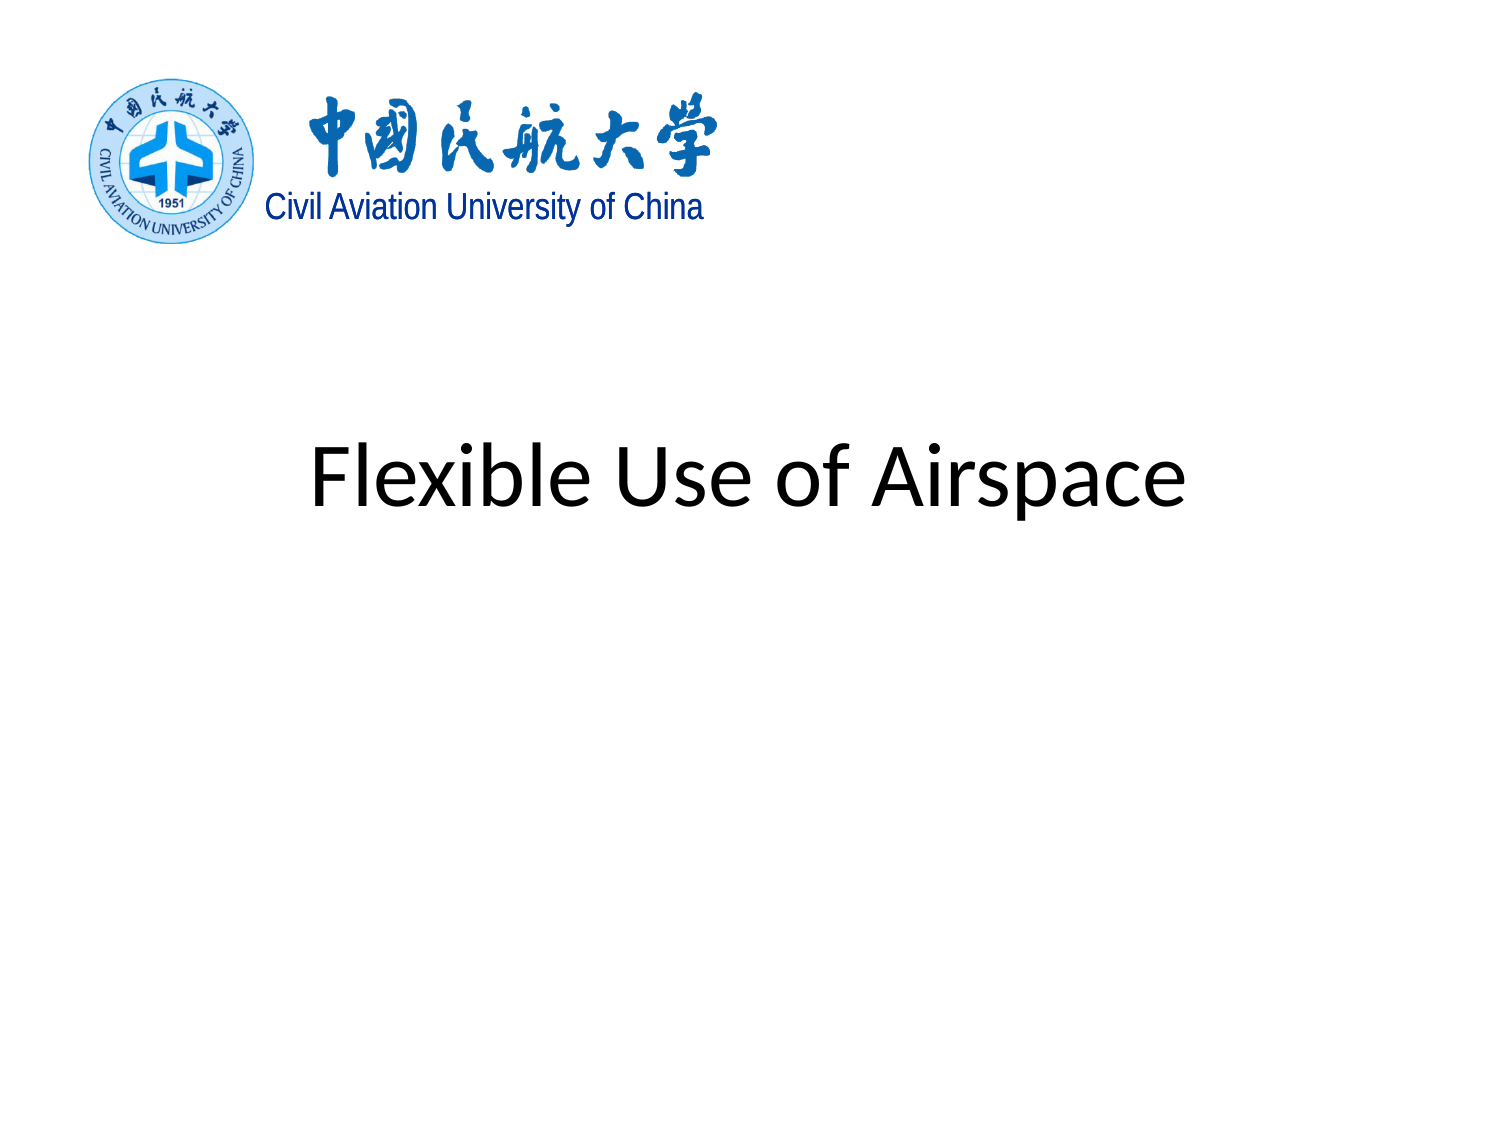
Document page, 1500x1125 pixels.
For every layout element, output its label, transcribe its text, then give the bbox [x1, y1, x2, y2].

title Flexible Use of Airspace [112, 349, 1388, 591]
picture [88, 77, 255, 244]
text_box Civil Aviation University of China [260, 174, 788, 235]
picture [300, 89, 727, 179]
